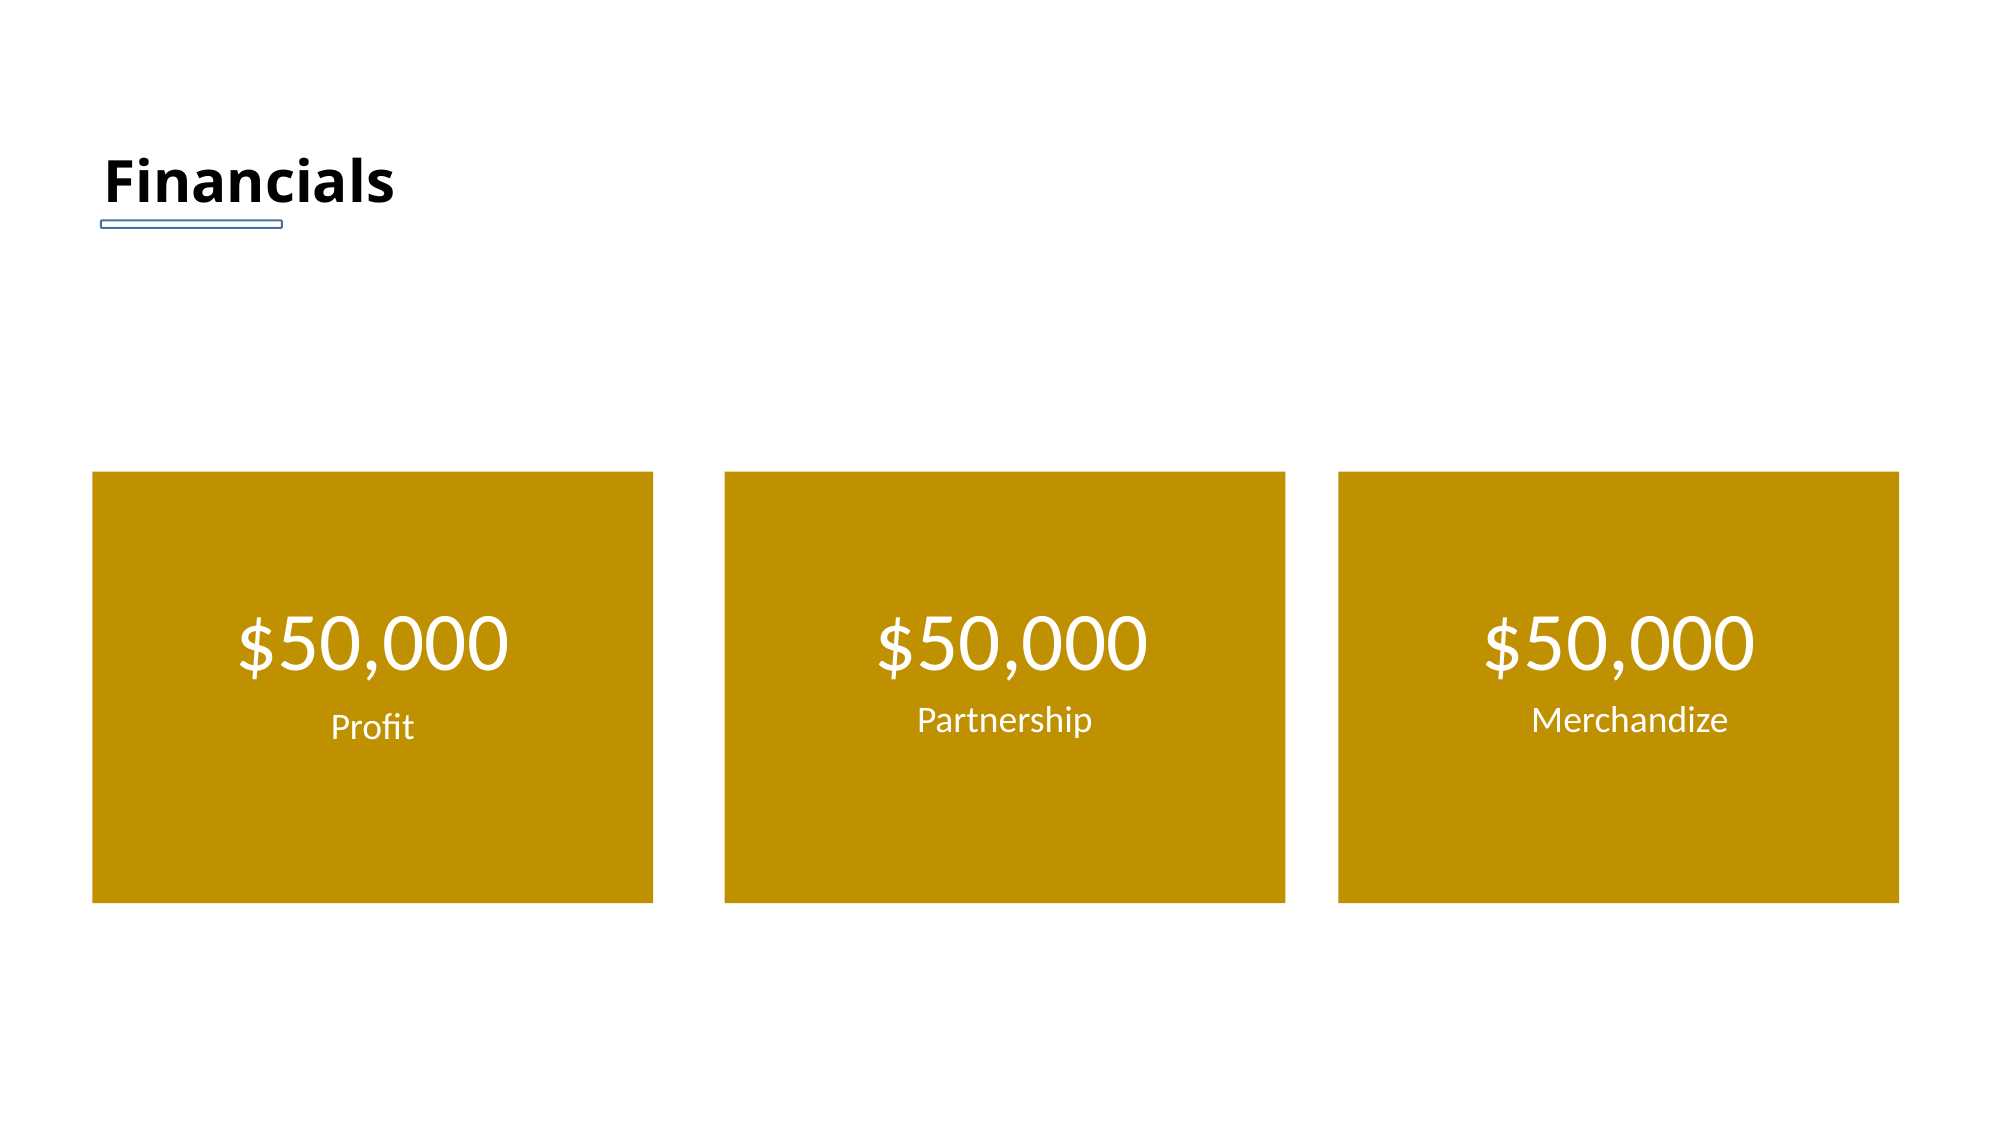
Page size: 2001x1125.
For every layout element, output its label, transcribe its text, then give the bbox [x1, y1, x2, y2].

text_box [724, 471, 1286, 904]
text_box [91, 471, 654, 904]
text_box $50,000 [859, 579, 1164, 695]
text_box [99, 219, 283, 229]
text_box $50,000 [1466, 579, 1771, 695]
text_box Merchandize [1516, 687, 1744, 747]
text_box $50,000 [220, 579, 525, 695]
text_box Partnership [902, 687, 1108, 747]
text_box Profit [316, 694, 430, 754]
text_box [1337, 471, 1900, 904]
text_box Financials [88, 126, 410, 222]
